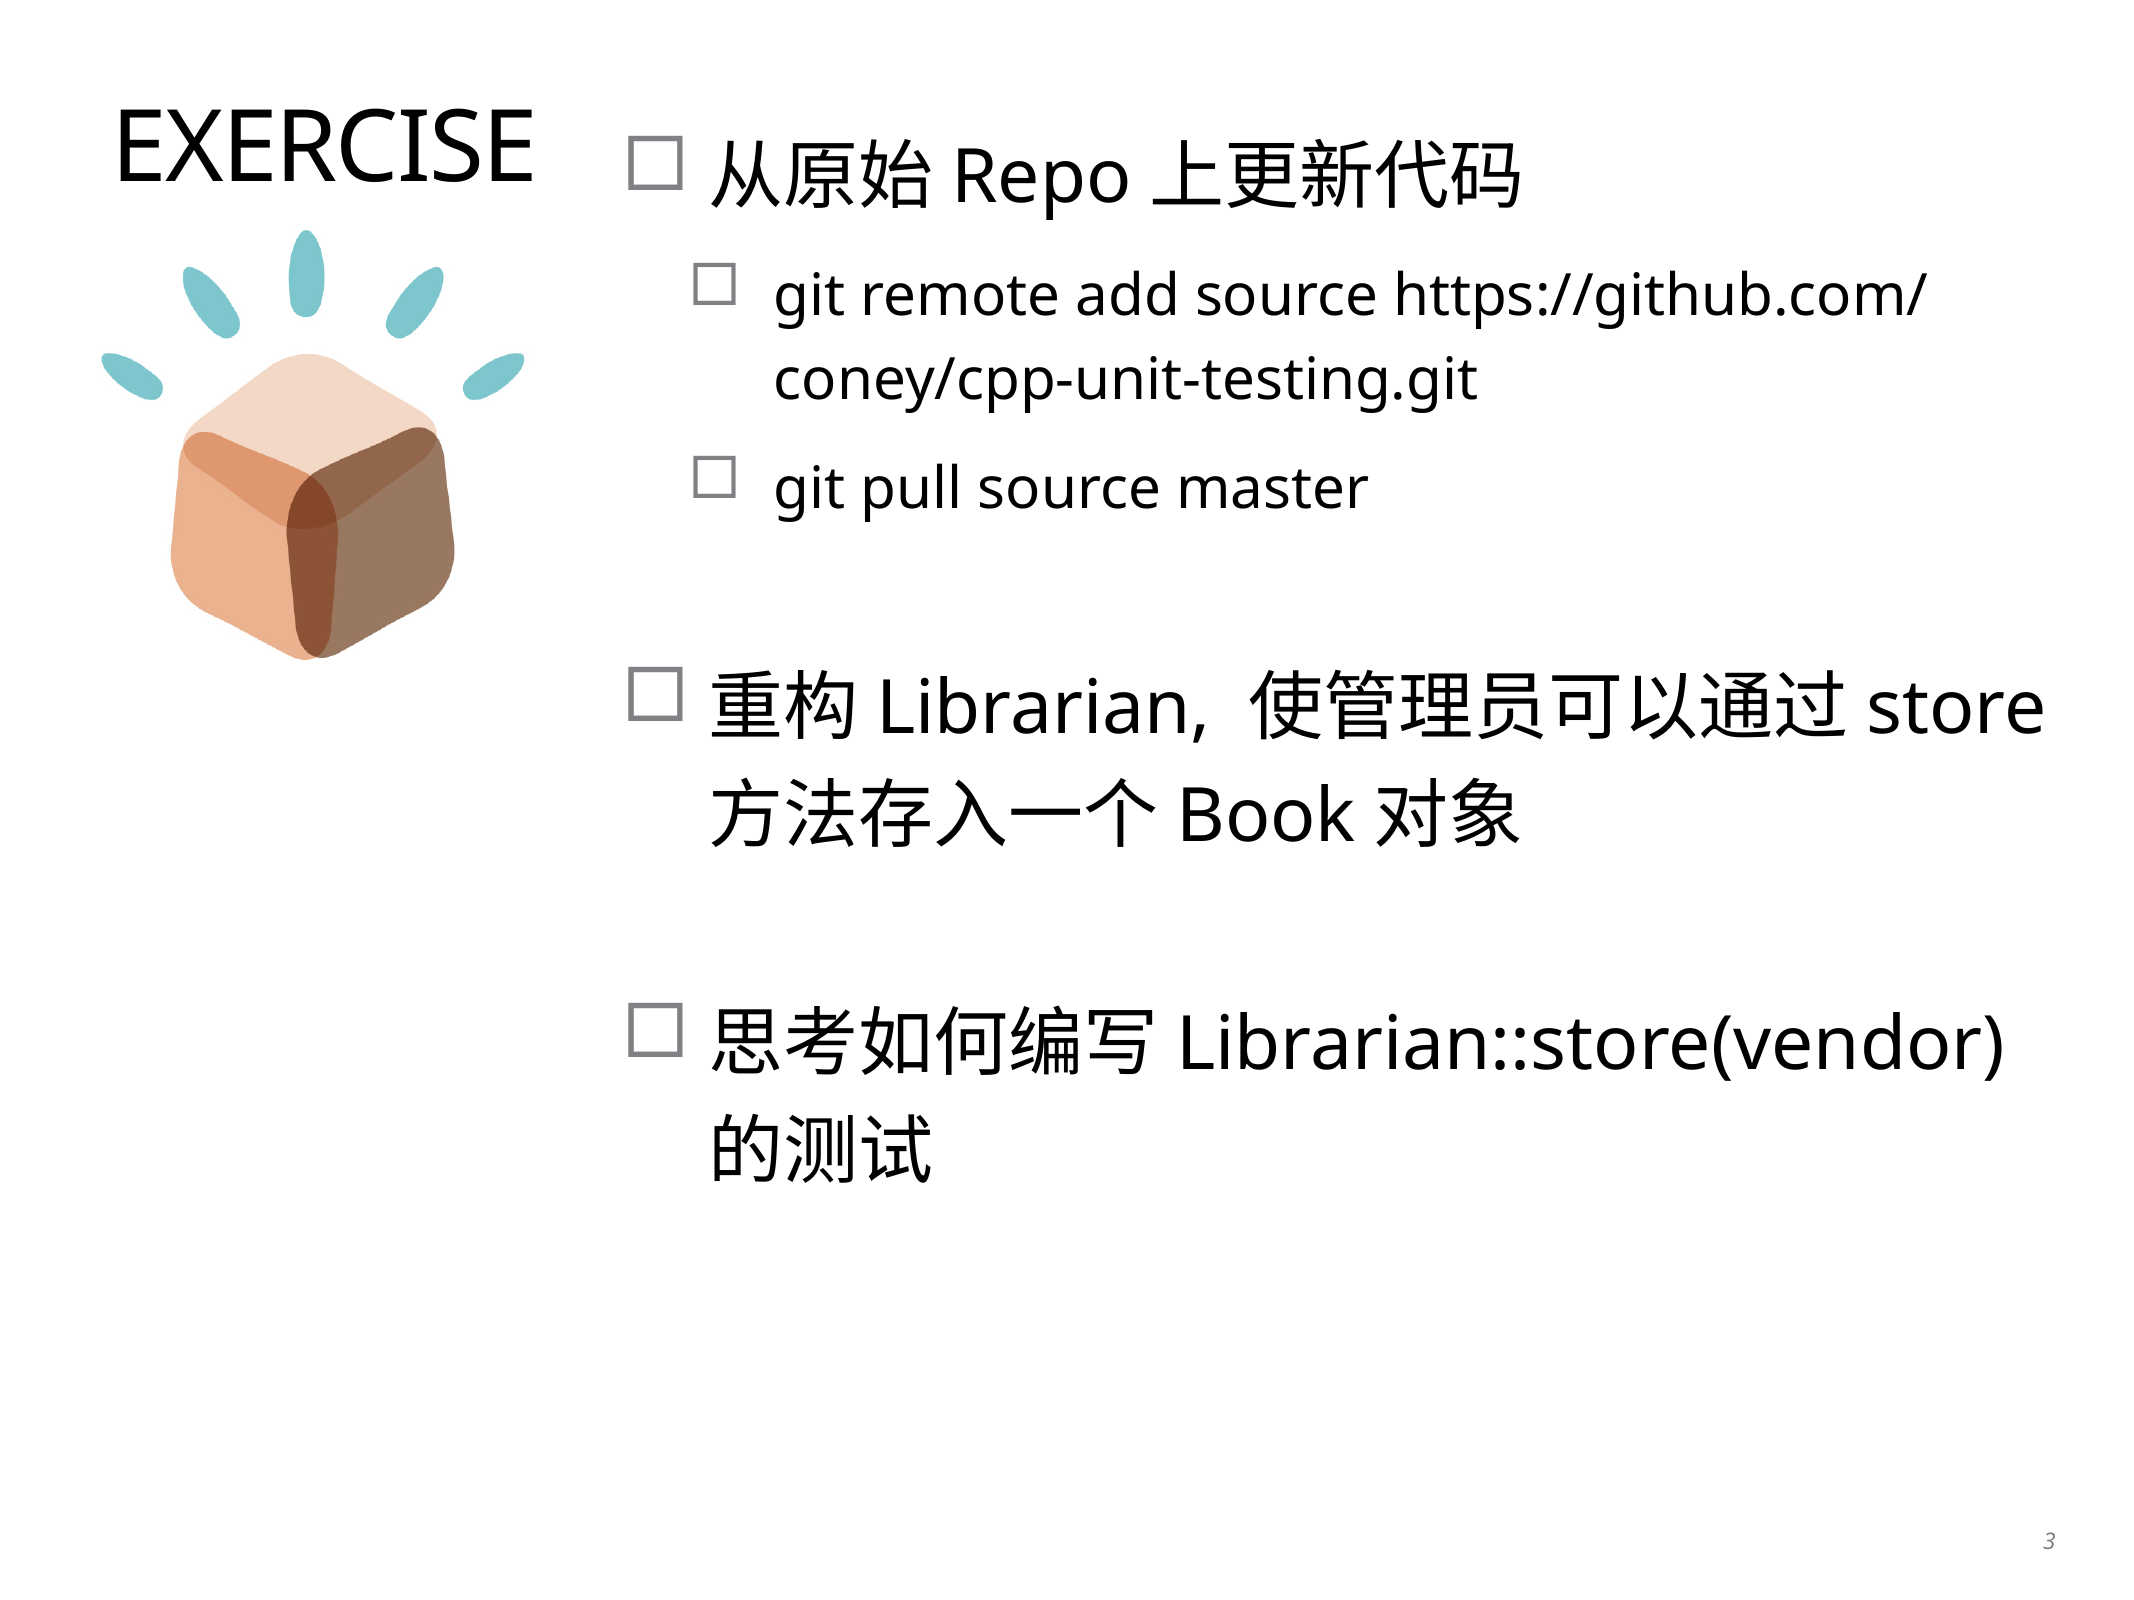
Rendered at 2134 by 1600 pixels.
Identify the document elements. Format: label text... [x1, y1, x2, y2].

picture [62, 194, 562, 694]
slide_number 3 [2026, 1518, 2071, 1567]
title EXERCISE [66, 114, 584, 234]
list 从原始Repo上更新代码 git remote add source https://github.com/coney/cpp-unit-testing.git git pull source master 重构Librarian, 使管理员可以通过store方法存入一个Book对象 思考如何编写Librarian::store(vendor)的测试 [622, 62, 2071, 1486]
